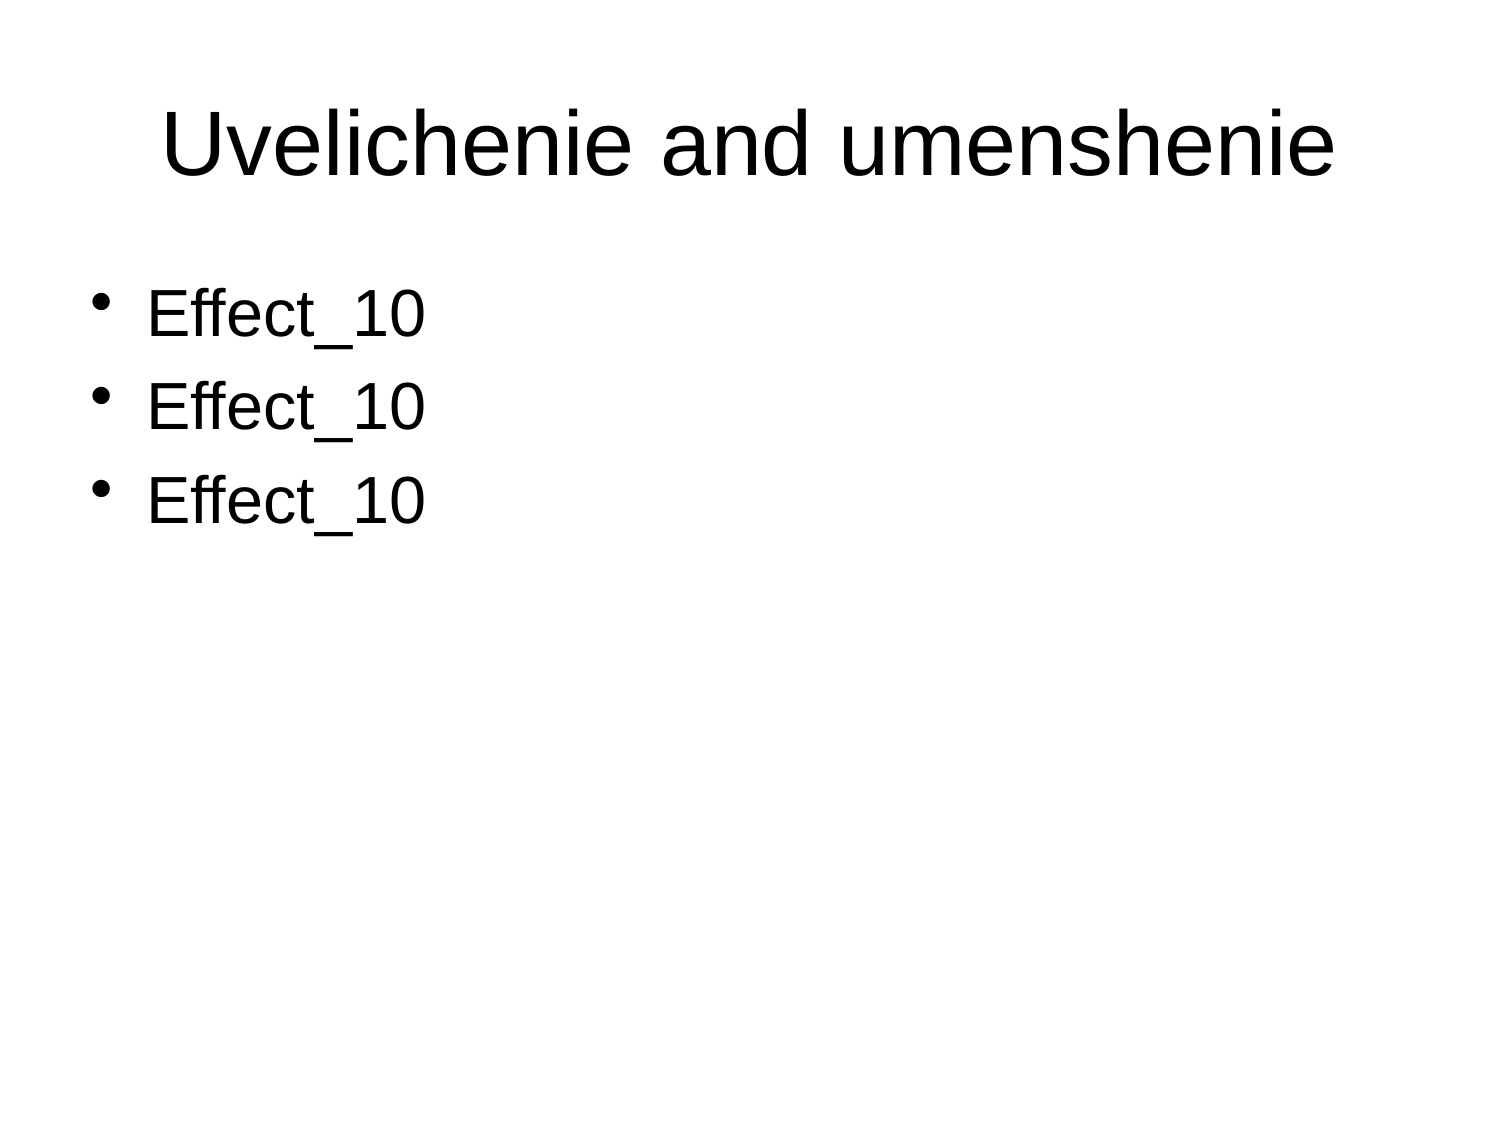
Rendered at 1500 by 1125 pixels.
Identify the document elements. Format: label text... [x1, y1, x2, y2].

list Effect_10 Effect_10 Effect_10 [74, 262, 1426, 1006]
title Uvelichenie and umenshenie [74, 44, 1426, 233]
